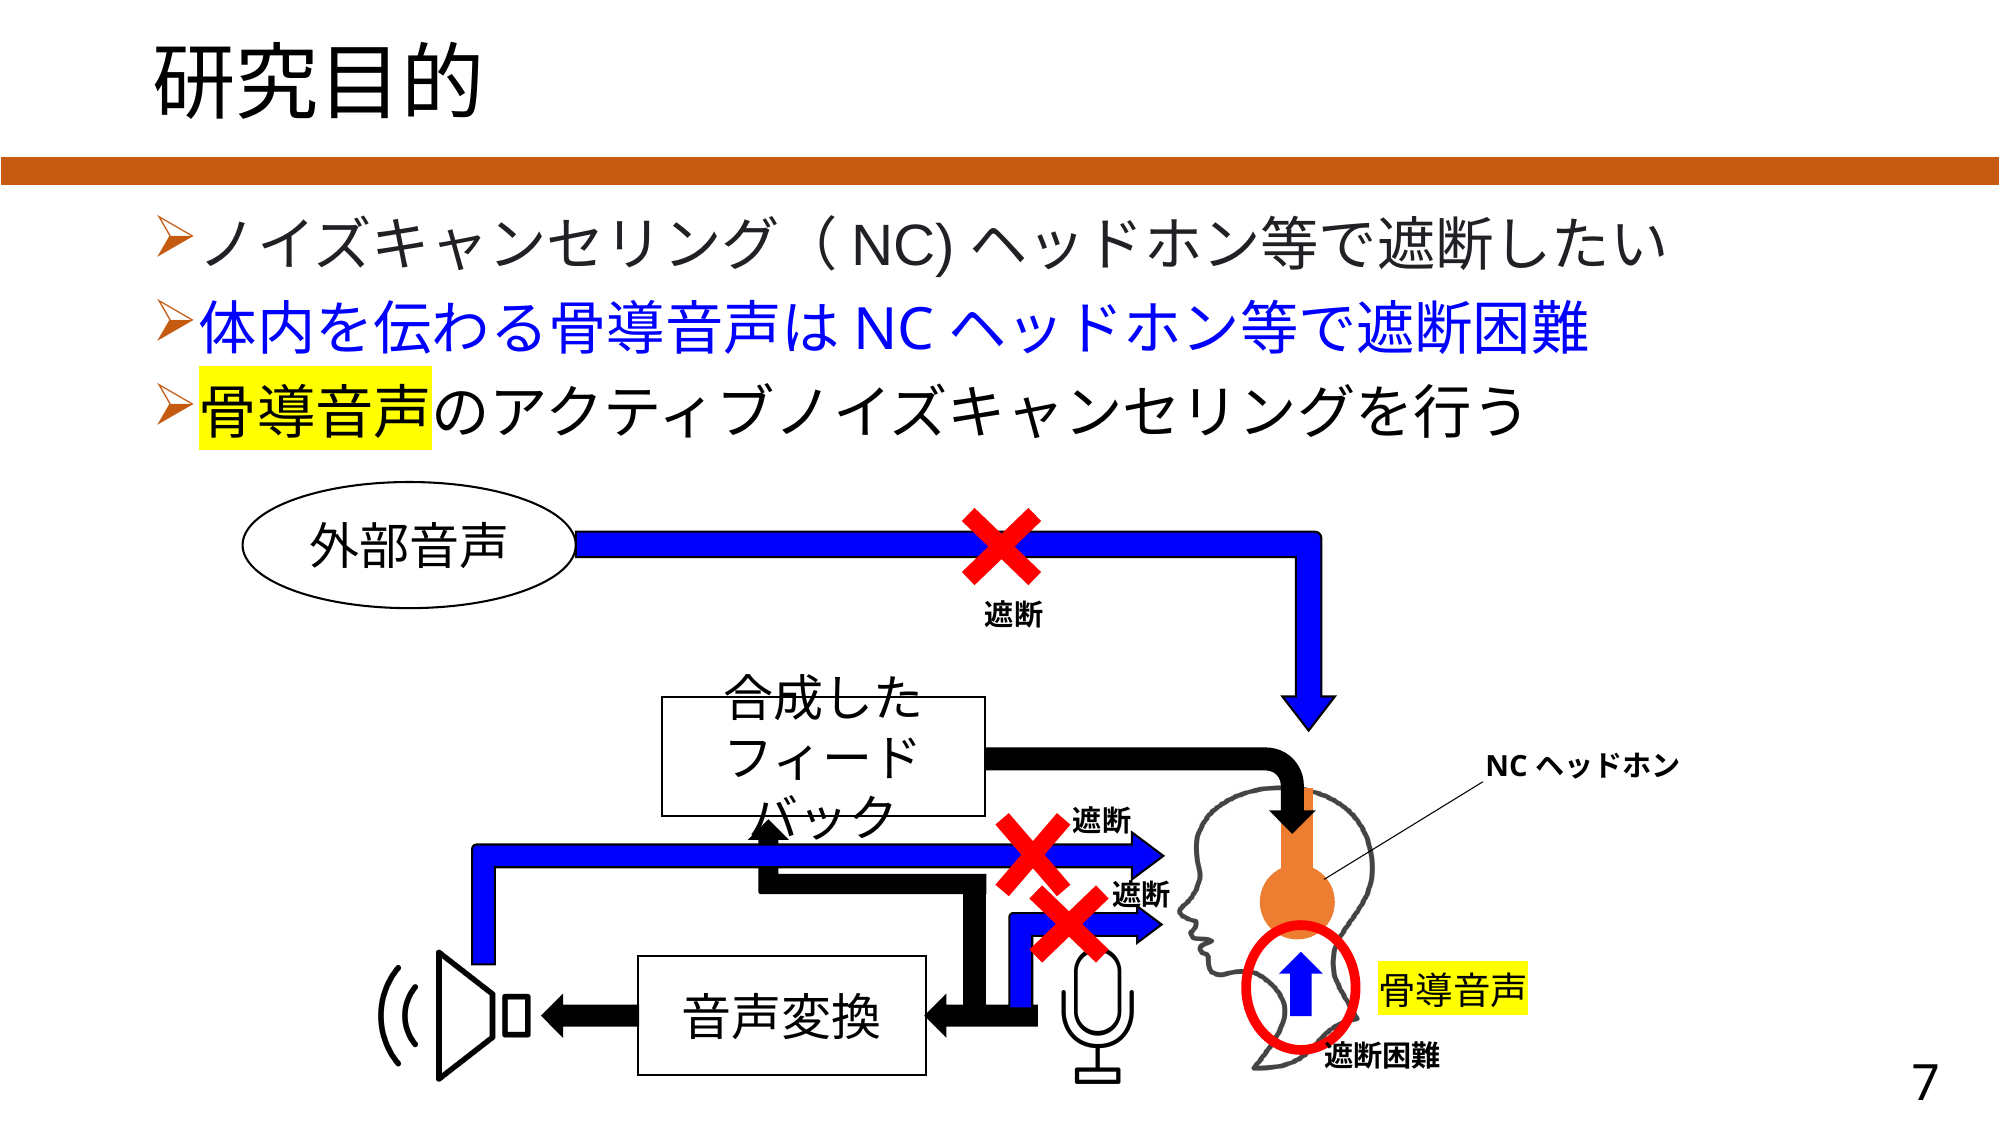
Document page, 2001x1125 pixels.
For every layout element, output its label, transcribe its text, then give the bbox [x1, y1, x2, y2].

title 研究目的 [137, 0, 1863, 173]
text_box NCヘッドホン [1563, 739, 1704, 790]
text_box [242, 482, 1563, 1125]
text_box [1324, 781, 1483, 880]
list ノイズキャンセリング（NC)ヘッドホン等で遮断したい 体内を伝わる骨導音声はNCヘッドホン等で遮断困難 骨導音声のアクティブノイズキャンセリングを行う [137, 208, 1863, 1023]
